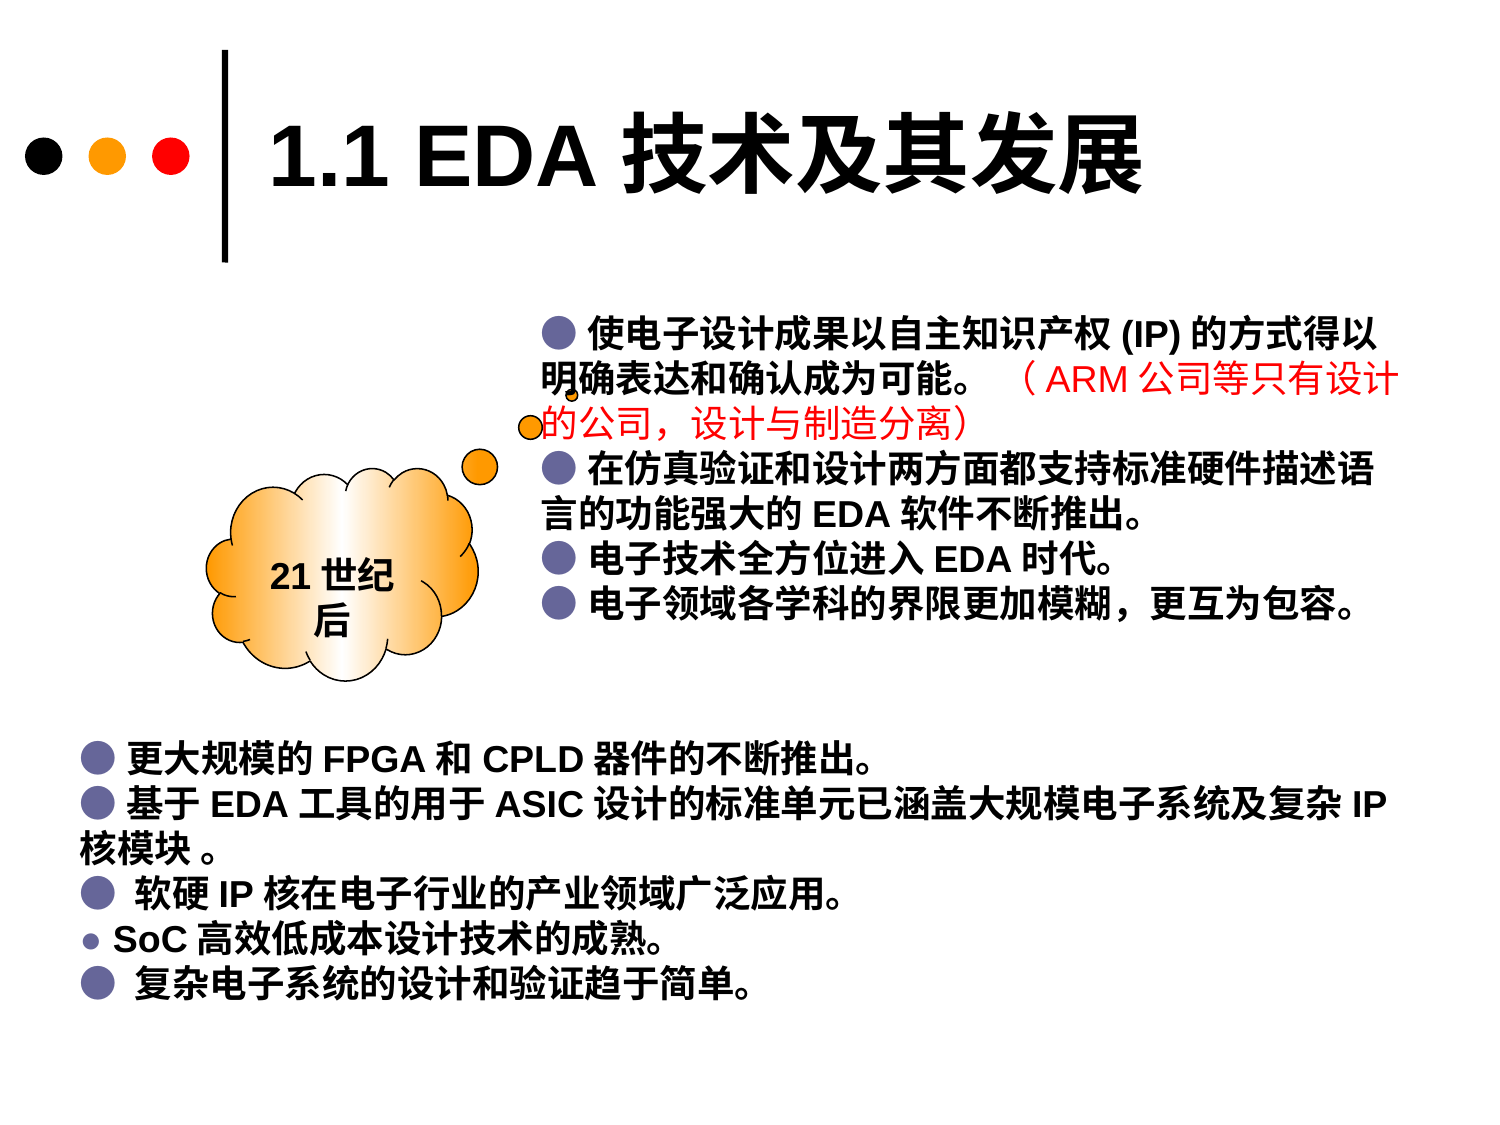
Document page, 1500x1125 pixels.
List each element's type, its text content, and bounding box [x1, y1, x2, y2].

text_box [64, 302, 1424, 1016]
title 1.1 EDA技术及其发展 [253, 33, 1394, 271]
